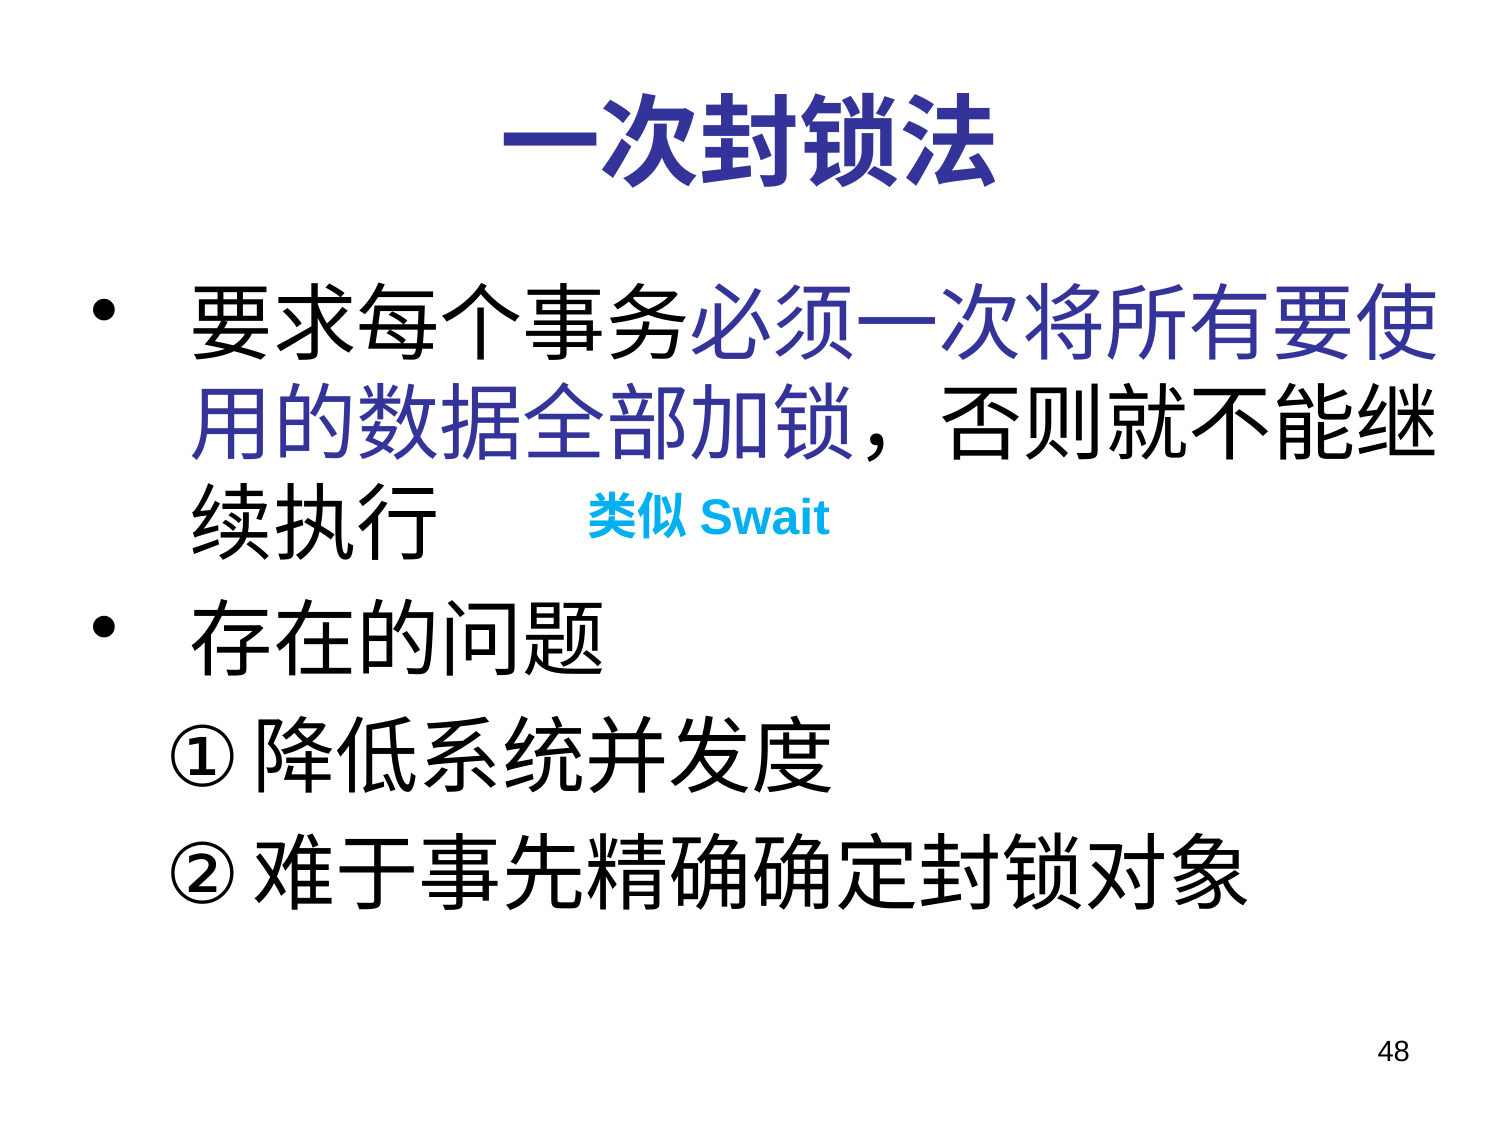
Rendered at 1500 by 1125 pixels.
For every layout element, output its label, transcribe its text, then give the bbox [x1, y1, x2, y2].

list 要求每个事务必须一次将所有要使用的数据全部加锁，否则就不能继续执行 存在的问题 降低系统并发度 难于事先精确确定封锁对象 [75, 262, 1459, 1005]
title 一次封锁法 [75, 45, 1425, 233]
slide_number 48 [1074, 1024, 1426, 1103]
text_box 类似Swait [572, 477, 987, 553]
